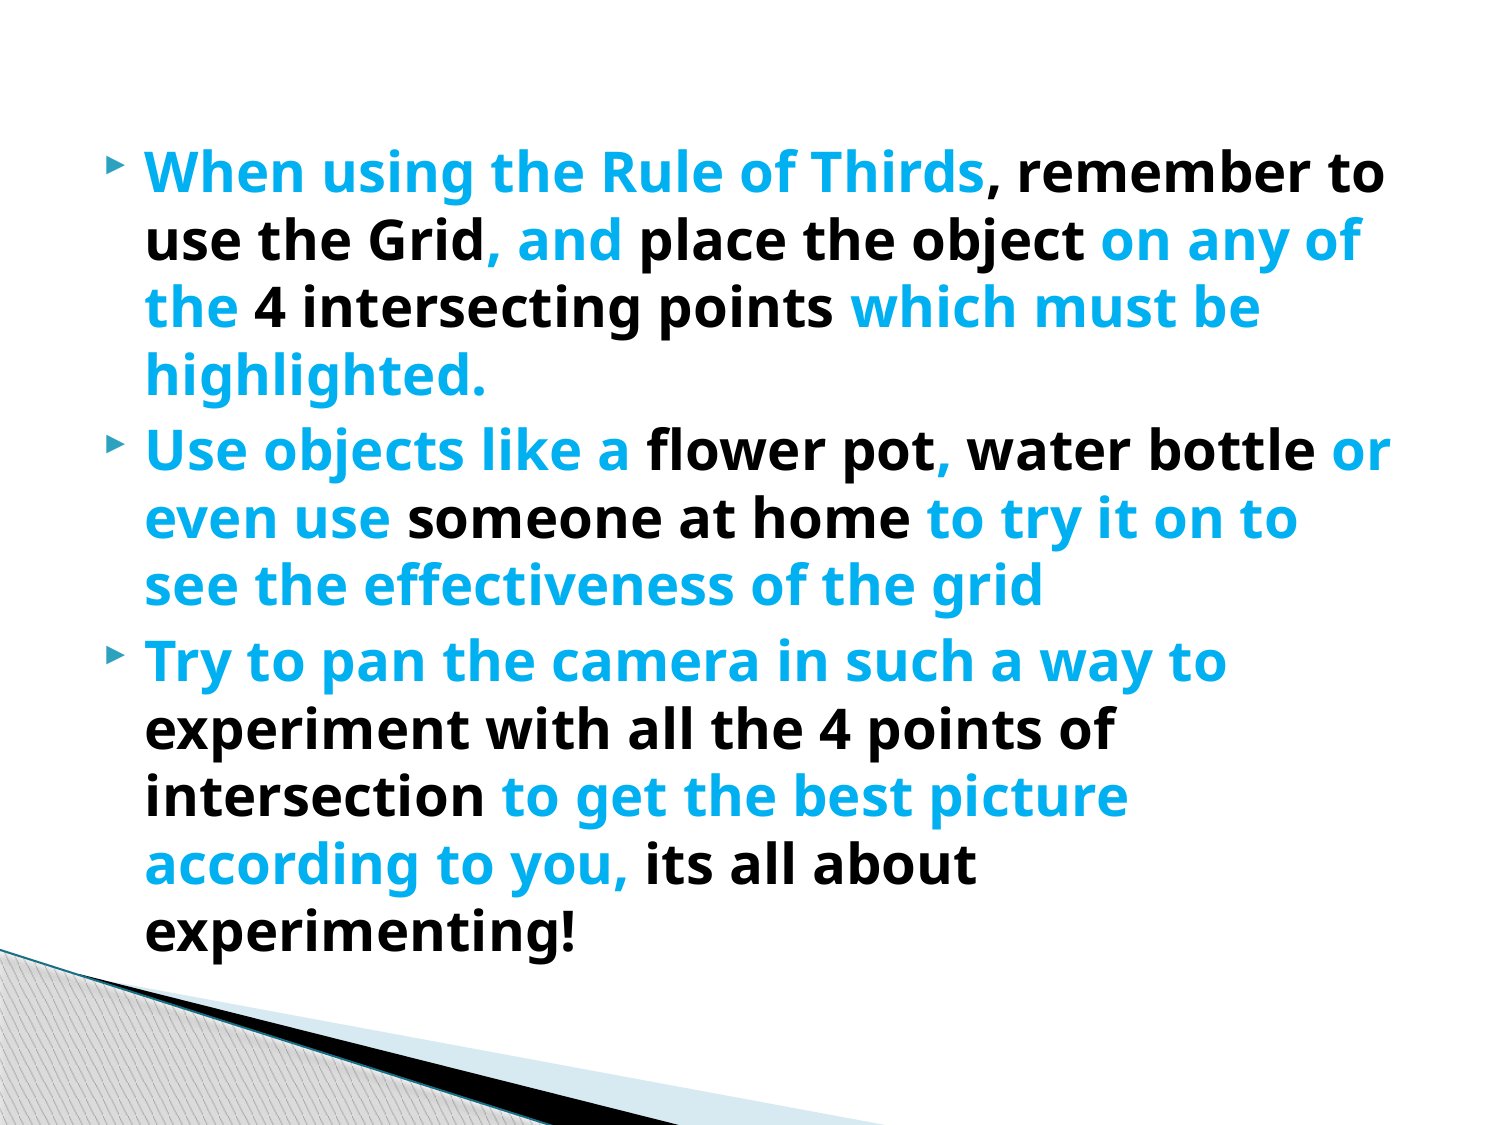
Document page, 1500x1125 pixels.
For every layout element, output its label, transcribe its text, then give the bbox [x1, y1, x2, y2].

list When using the Rule of Thirds, remember to use the Grid, and place the object on any of the 4 intersecting points which must be highlighted. Use objects like a flower pot, water bottle or even use someone at home to try it on to see the effectiveness of the grid Try to pan the camera in such a way to experiment with all the 4 points of intersection to get the best picture according to you, its all about experimenting! [70, 128, 1421, 1079]
